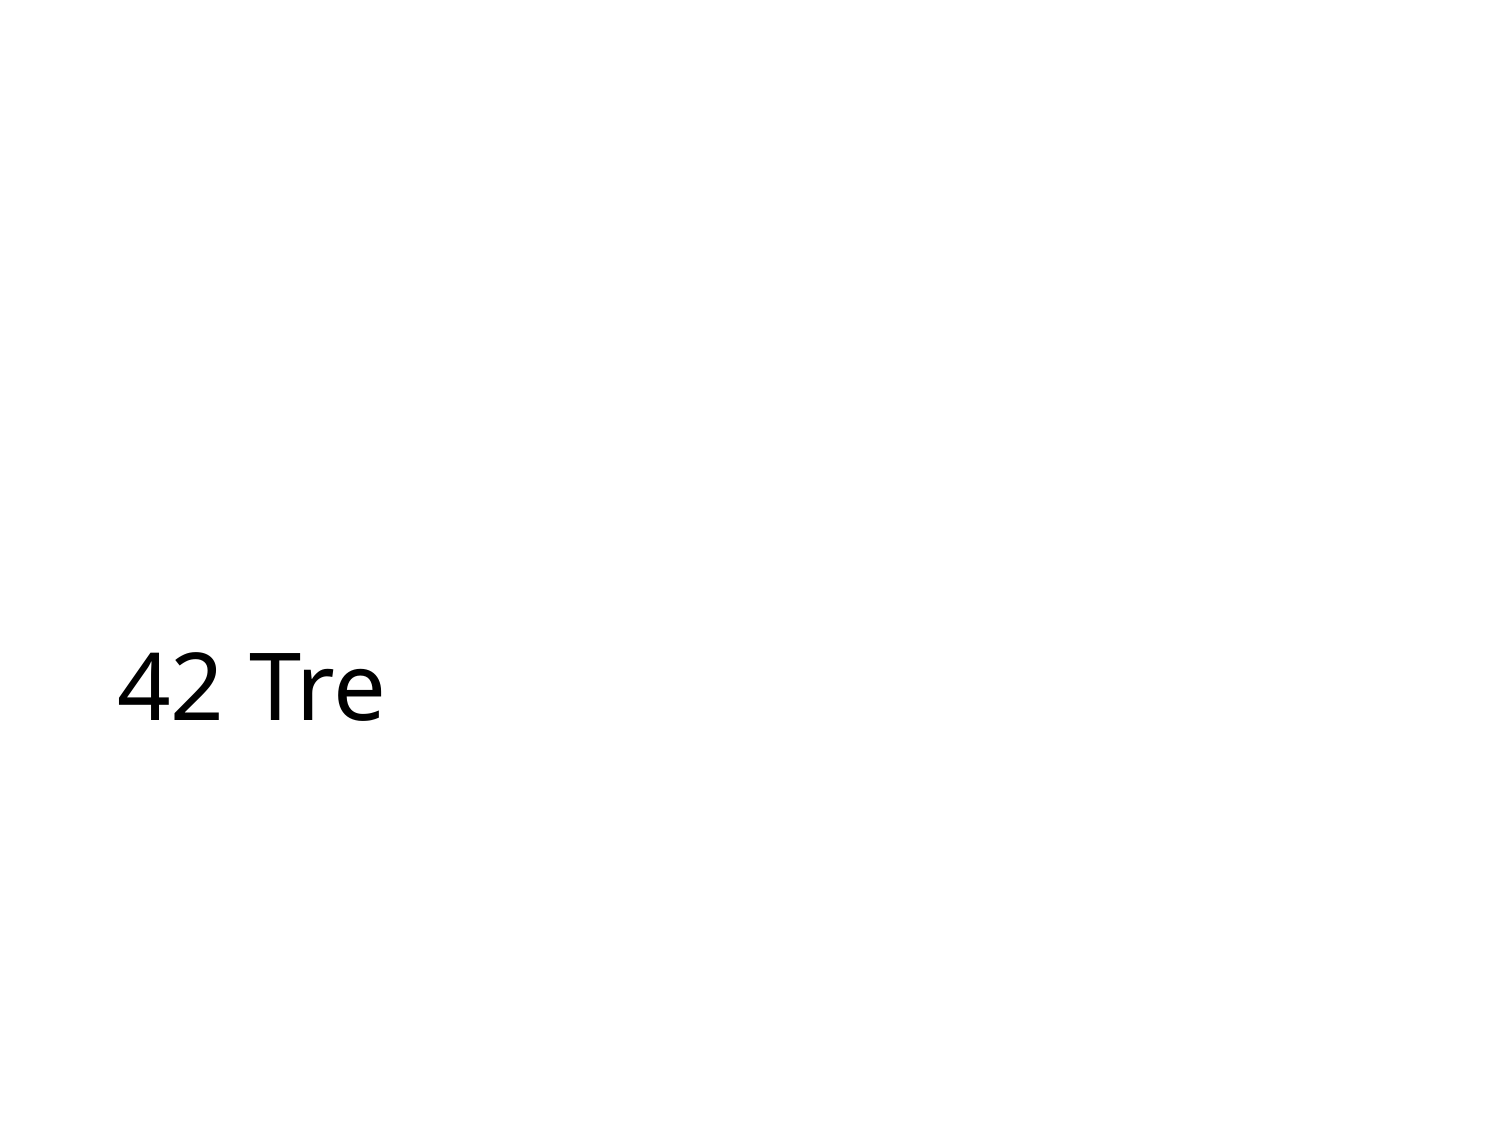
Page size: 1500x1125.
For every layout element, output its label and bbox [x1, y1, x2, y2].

title [102, 280, 1397, 749]
